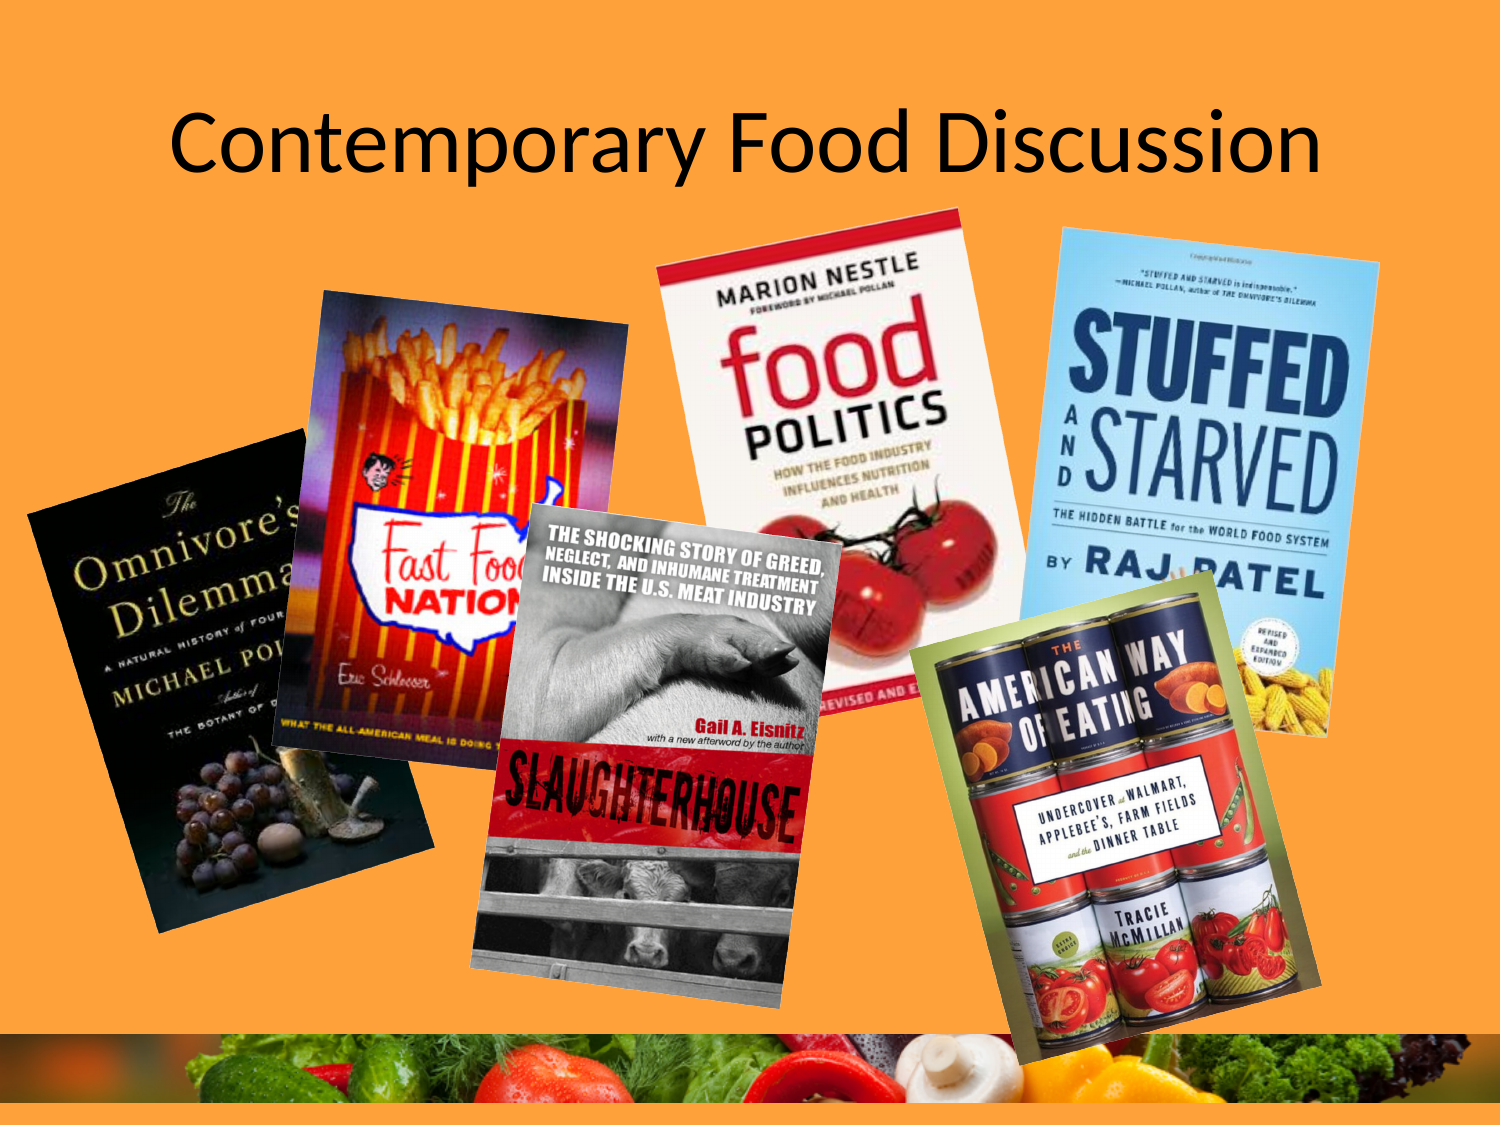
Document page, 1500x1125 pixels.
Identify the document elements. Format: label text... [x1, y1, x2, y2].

title Contemporary Food Discussion [56, 41, 1439, 230]
picture [0, 208, 1500, 1103]
